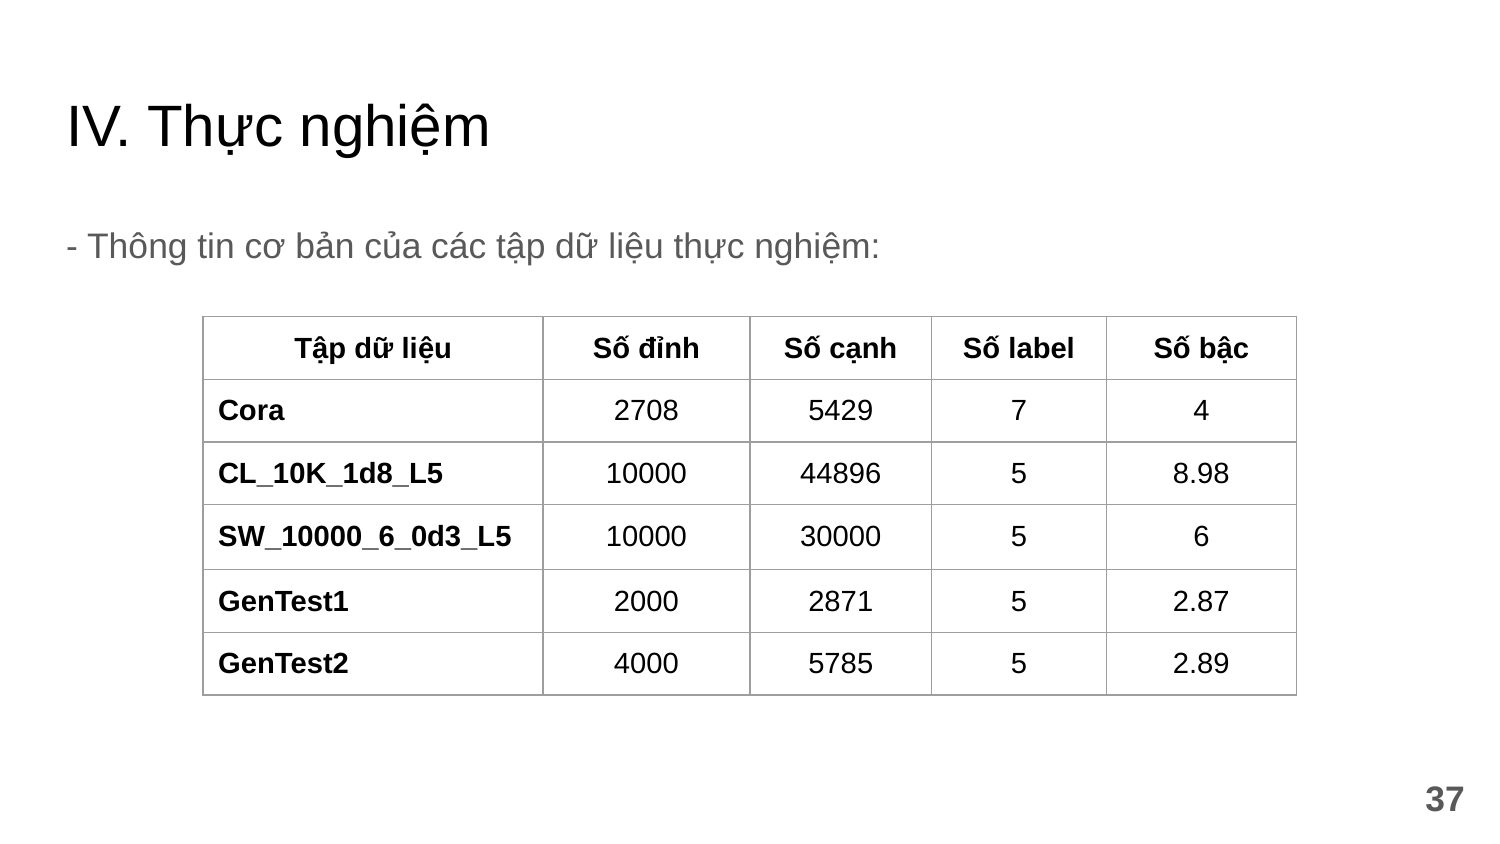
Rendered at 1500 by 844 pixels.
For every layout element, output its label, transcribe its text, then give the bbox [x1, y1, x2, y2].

table_header Số đỉnh [544, 317, 749, 379]
table_cell GenTest1 [204, 570, 542, 632]
table_header Số bậc [1107, 317, 1296, 379]
table_cell 6 [1107, 505, 1296, 569]
table_cell GenTest2 [204, 633, 542, 694]
table_cell SW_10000_6_0d3_L5 [204, 505, 542, 569]
table_cell 44896 [751, 443, 931, 504]
table_cell 2708 [544, 380, 749, 441]
table_header Tập dữ liệu [204, 317, 542, 379]
table_cell 5785 [751, 633, 931, 694]
table_cell 7 [932, 380, 1106, 441]
table_cell 5429 [751, 380, 931, 441]
table_cell 5 [932, 633, 1106, 694]
table_cell 30000 [751, 505, 931, 569]
table_cell 2000 [544, 570, 749, 632]
table_cell 5 [932, 570, 1106, 632]
table_cell 4 [1107, 380, 1296, 441]
table_cell 5 [932, 505, 1106, 569]
table_cell 2.89 [1107, 633, 1296, 694]
table_cell 8.98 [1107, 443, 1296, 504]
table_header Số cạnh [751, 317, 931, 379]
table_cell 4000 [544, 633, 749, 694]
table_cell 10000 [544, 443, 749, 504]
title IV. Thực nghiệm [51, 72, 1449, 167]
list - Thông tin cơ bản của các tập dữ liệu thực nghiệm: [51, 201, 1449, 762]
table_cell 2871 [751, 570, 931, 632]
slide_number ‹#› [1389, 764, 1480, 830]
table_cell 10000 [544, 505, 749, 569]
table_cell CL_10K_1d8_L5 [204, 443, 542, 504]
table_header Số label [932, 317, 1106, 379]
table_cell 2.87 [1107, 570, 1296, 632]
table_cell Cora [204, 380, 542, 441]
table_cell 5 [932, 443, 1106, 504]
